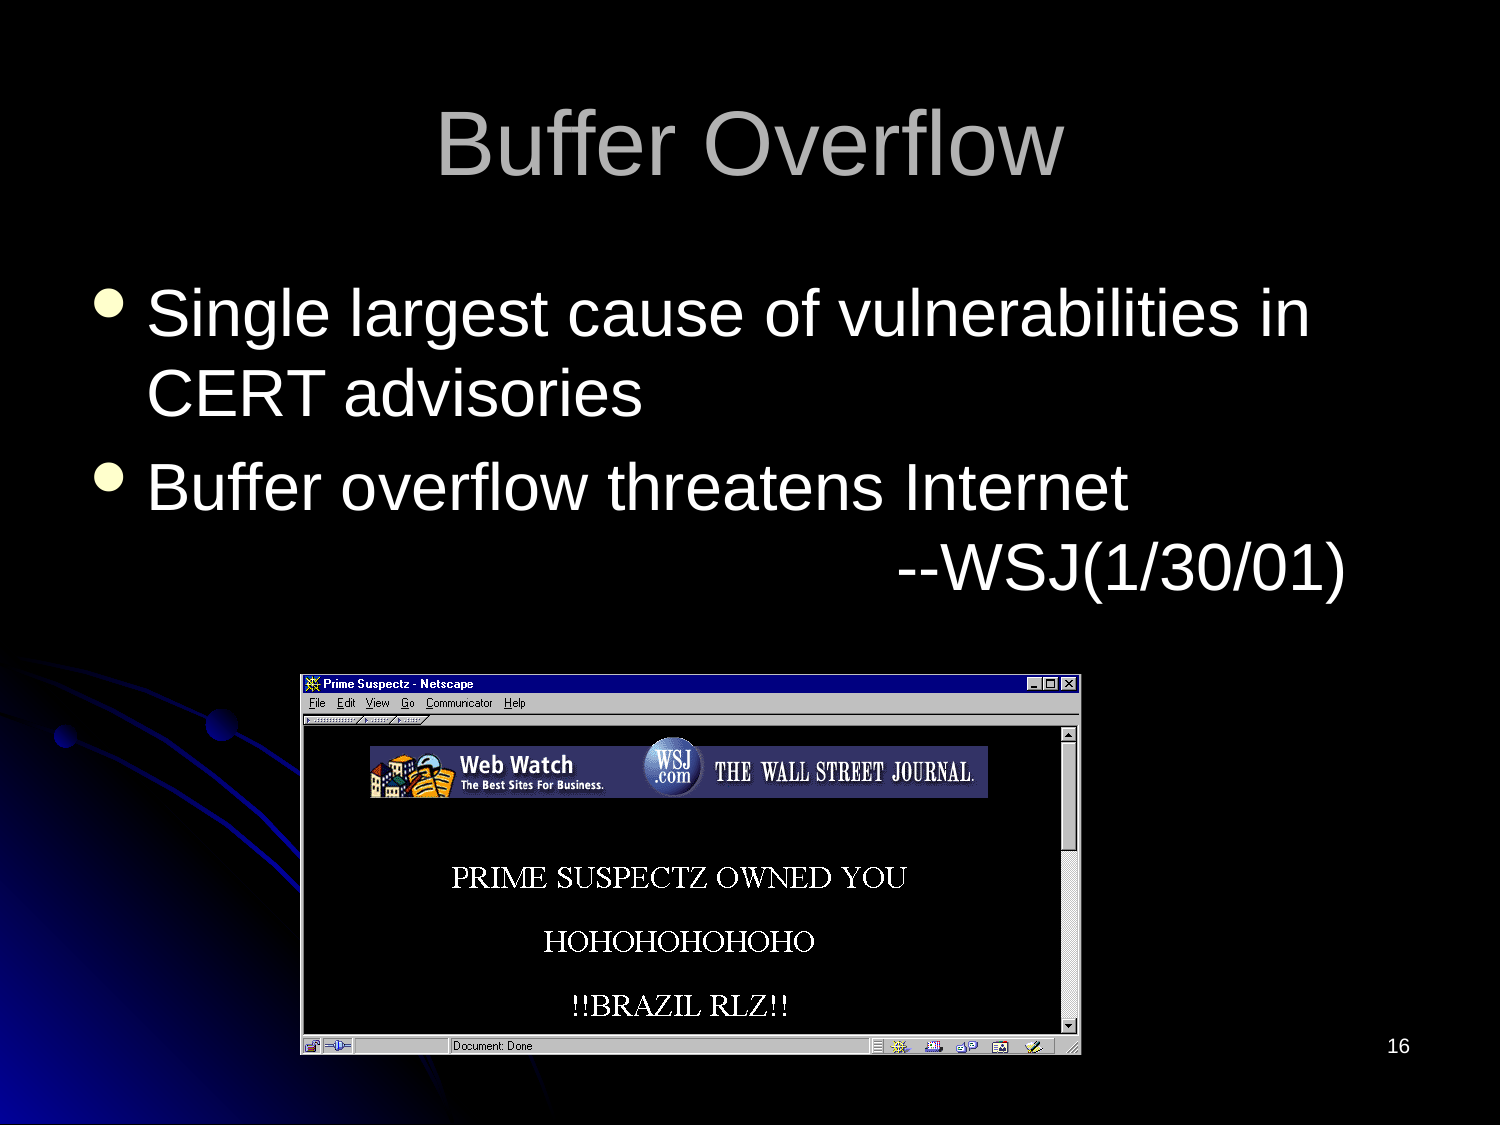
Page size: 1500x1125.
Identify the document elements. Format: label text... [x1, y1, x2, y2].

title Buffer Overflow [74, 45, 1426, 233]
list Single largest cause of vulnerabilities in CERT advisories Buffer overflow threatens Internet --WSJ(1/30/01) [74, 262, 1426, 1006]
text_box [299, 674, 1082, 1055]
slide_number 16 [1074, 1024, 1426, 1101]
